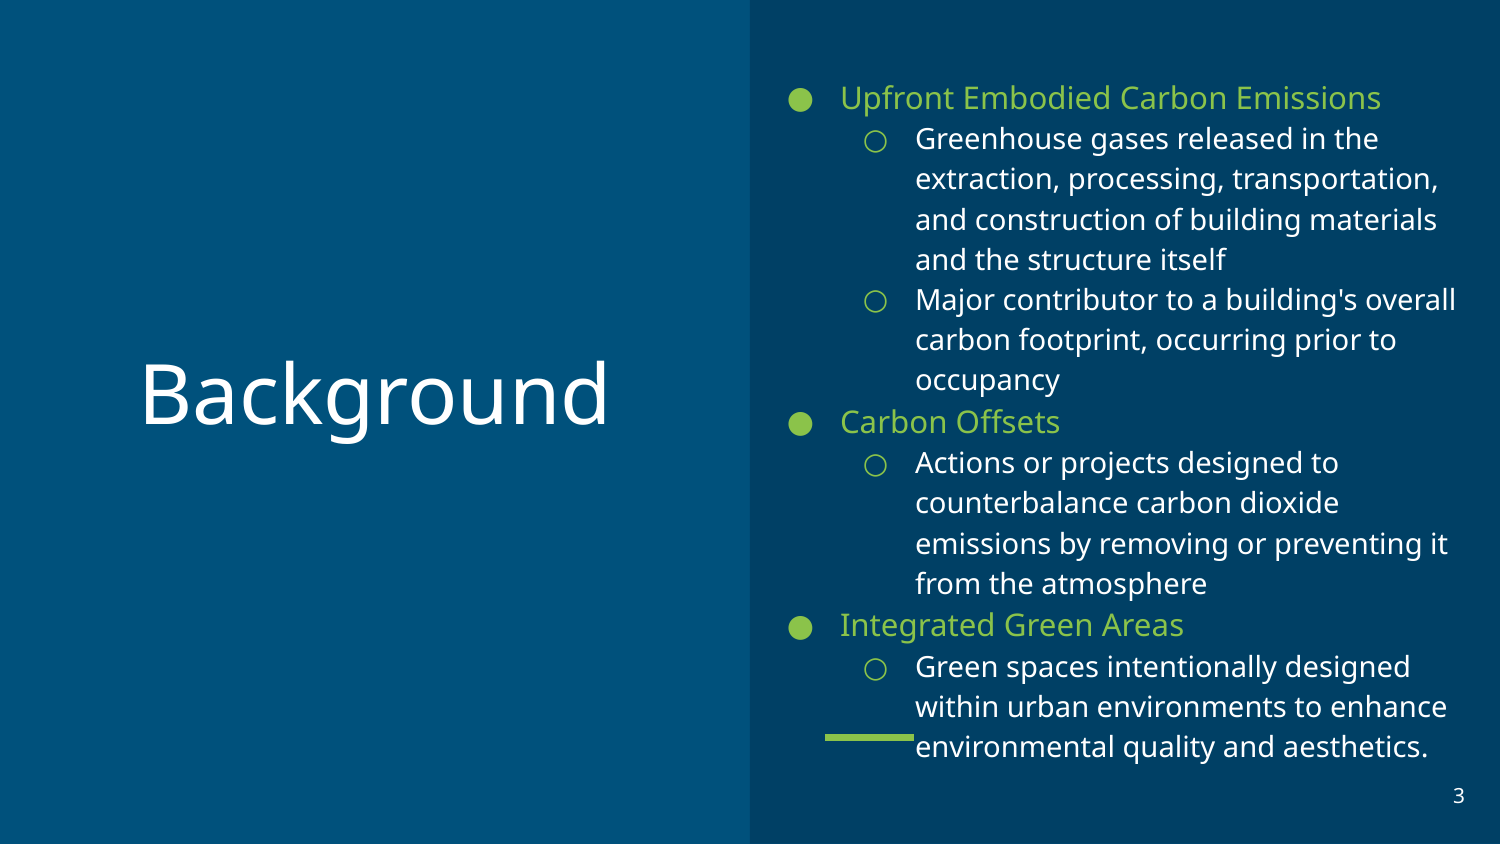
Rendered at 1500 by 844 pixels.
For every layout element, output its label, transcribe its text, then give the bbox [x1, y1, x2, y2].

list Upfront Embodied Carbon Emissions Greenhouse gases released in the extraction, processing, transportation, and construction of building materials and the structure itself Major contributor to a building's overall carbon footprint, occurring prior to occupancy Carbon Offsets Actions or projects designed to counterbalance carbon dioxide emissions by removing or preventing it from the atmosphere Integrated Green Areas Green spaces intentionally designed within urban environments to enhance environmental quality and aesthetics. [750, 6, 1480, 830]
slide_number ‹#› [1389, 764, 1480, 830]
title Background [43, 267, 708, 515]
